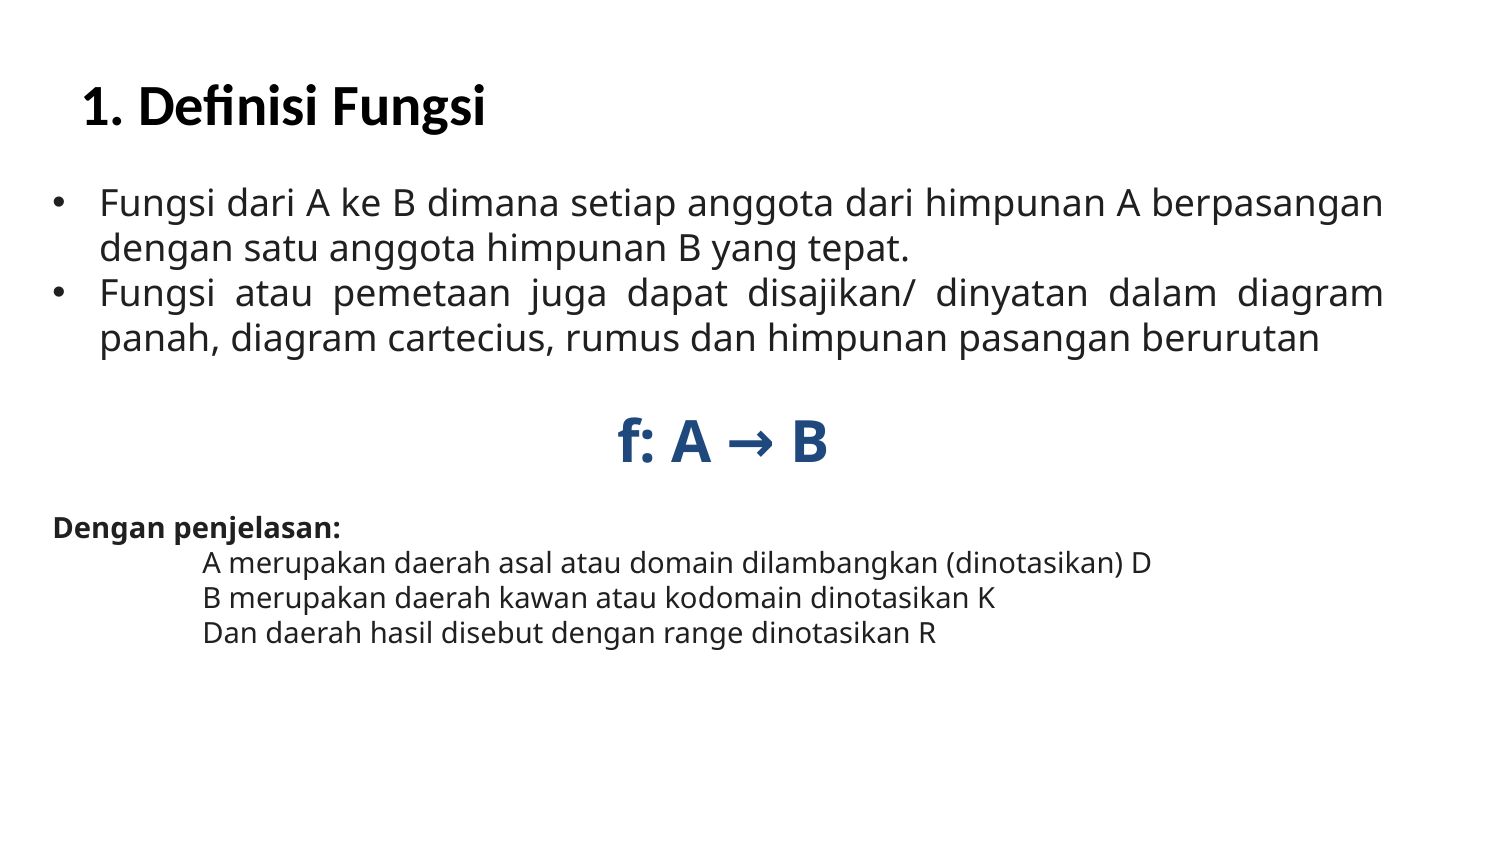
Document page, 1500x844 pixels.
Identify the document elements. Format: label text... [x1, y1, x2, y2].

text_box Fungsi dari A ke B dimana setiap anggota dari himpunan A berpasangan dengan satu anggota himpunan B yang tepat. Fungsi atau pemetaan juga dapat disajikan/ dinyatan dalam diagram panah, diagram cartecius, rumus dan himpunan pasangan berurutan f: A → B Dengan penjelasan: A merupakan daerah asal atau domain dilambangkan (dinotasikan) D B merupakan daerah kawan atau kodomain dinotasikan K Dan daerah hasil disebut dengan range dinotasikan R [37, 171, 1400, 657]
text_box 1. Definisi Fungsi [65, 59, 502, 145]
